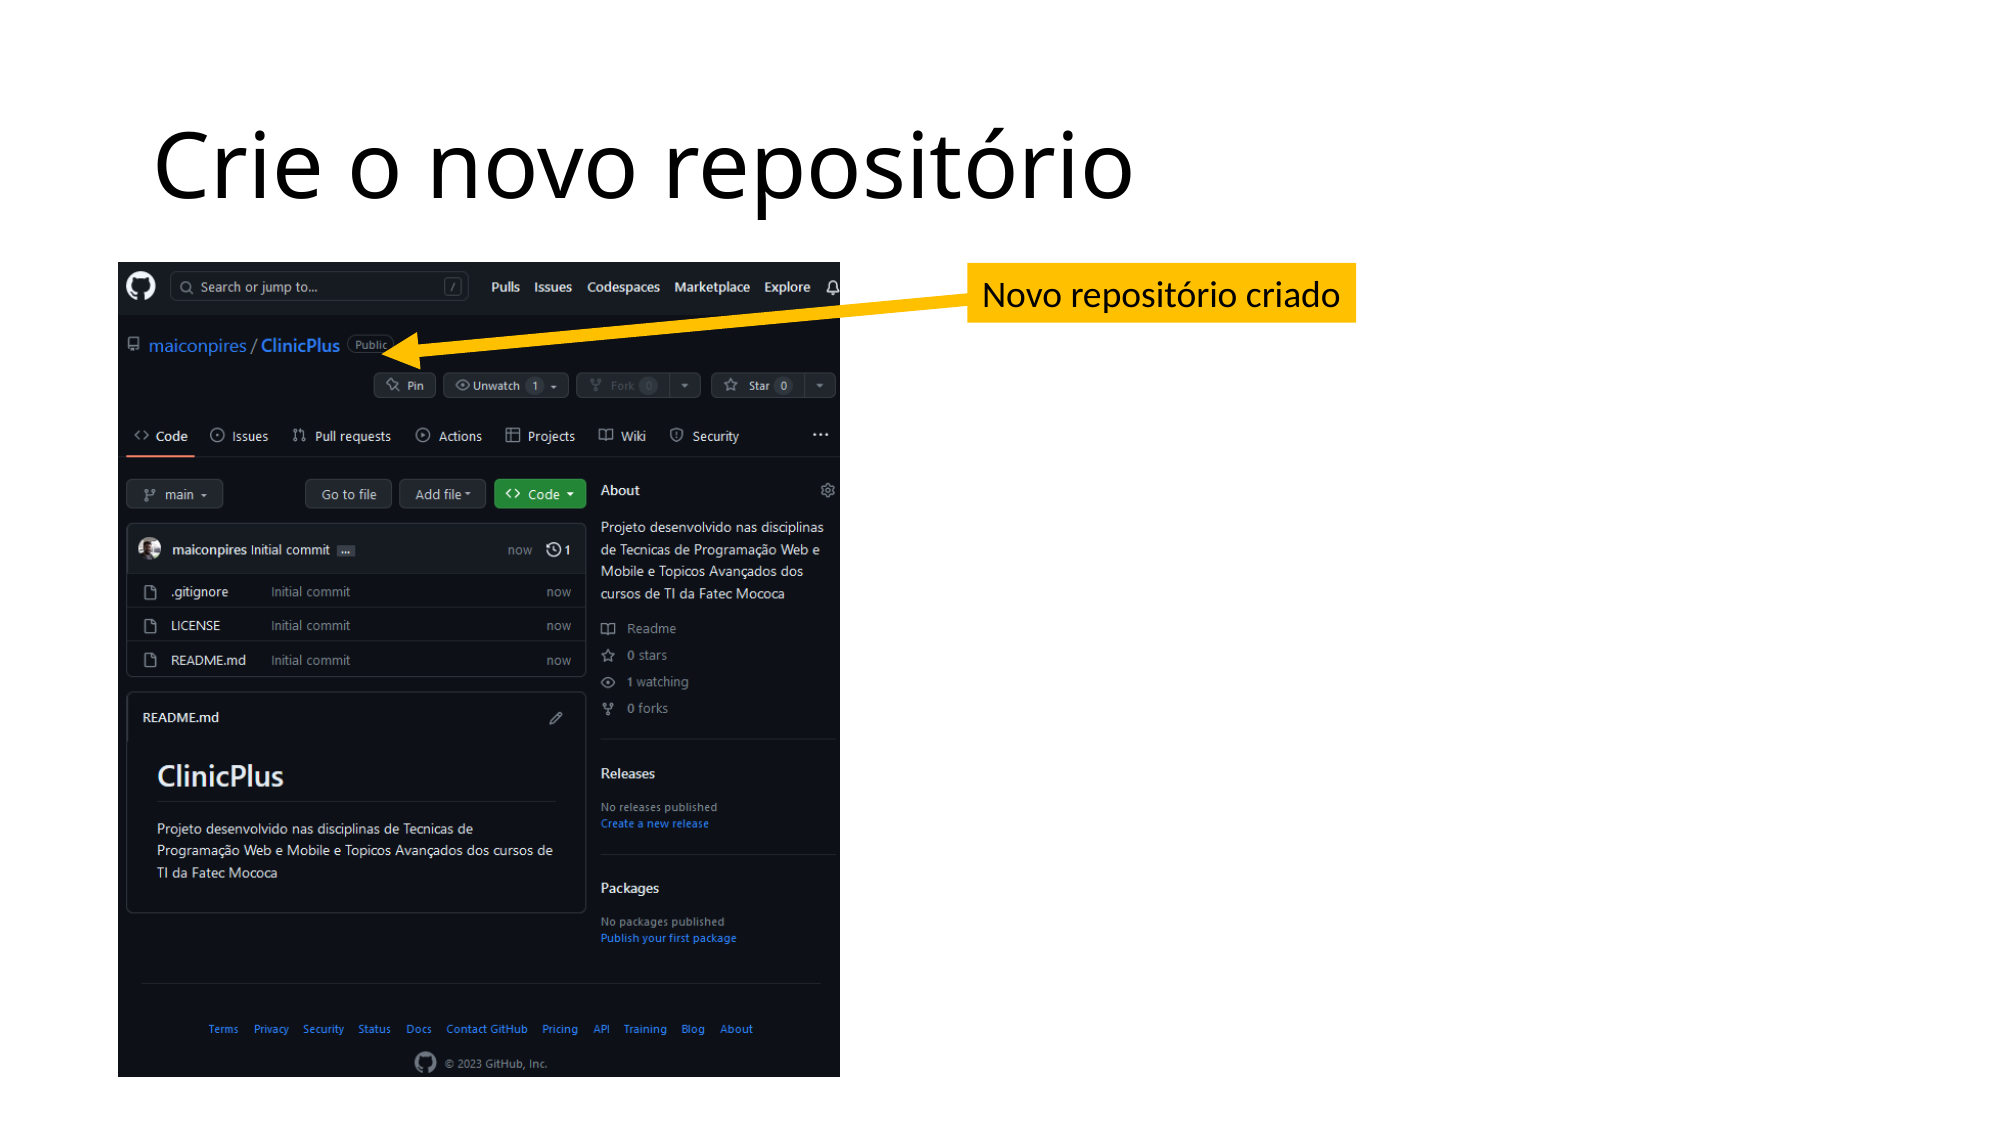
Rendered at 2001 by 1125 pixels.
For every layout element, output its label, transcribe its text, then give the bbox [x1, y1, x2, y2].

picture [118, 262, 840, 1077]
title Crie o novo repositório [137, 59, 1863, 278]
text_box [381, 299, 971, 355]
text_box Novo repositório criado [967, 262, 1357, 323]
